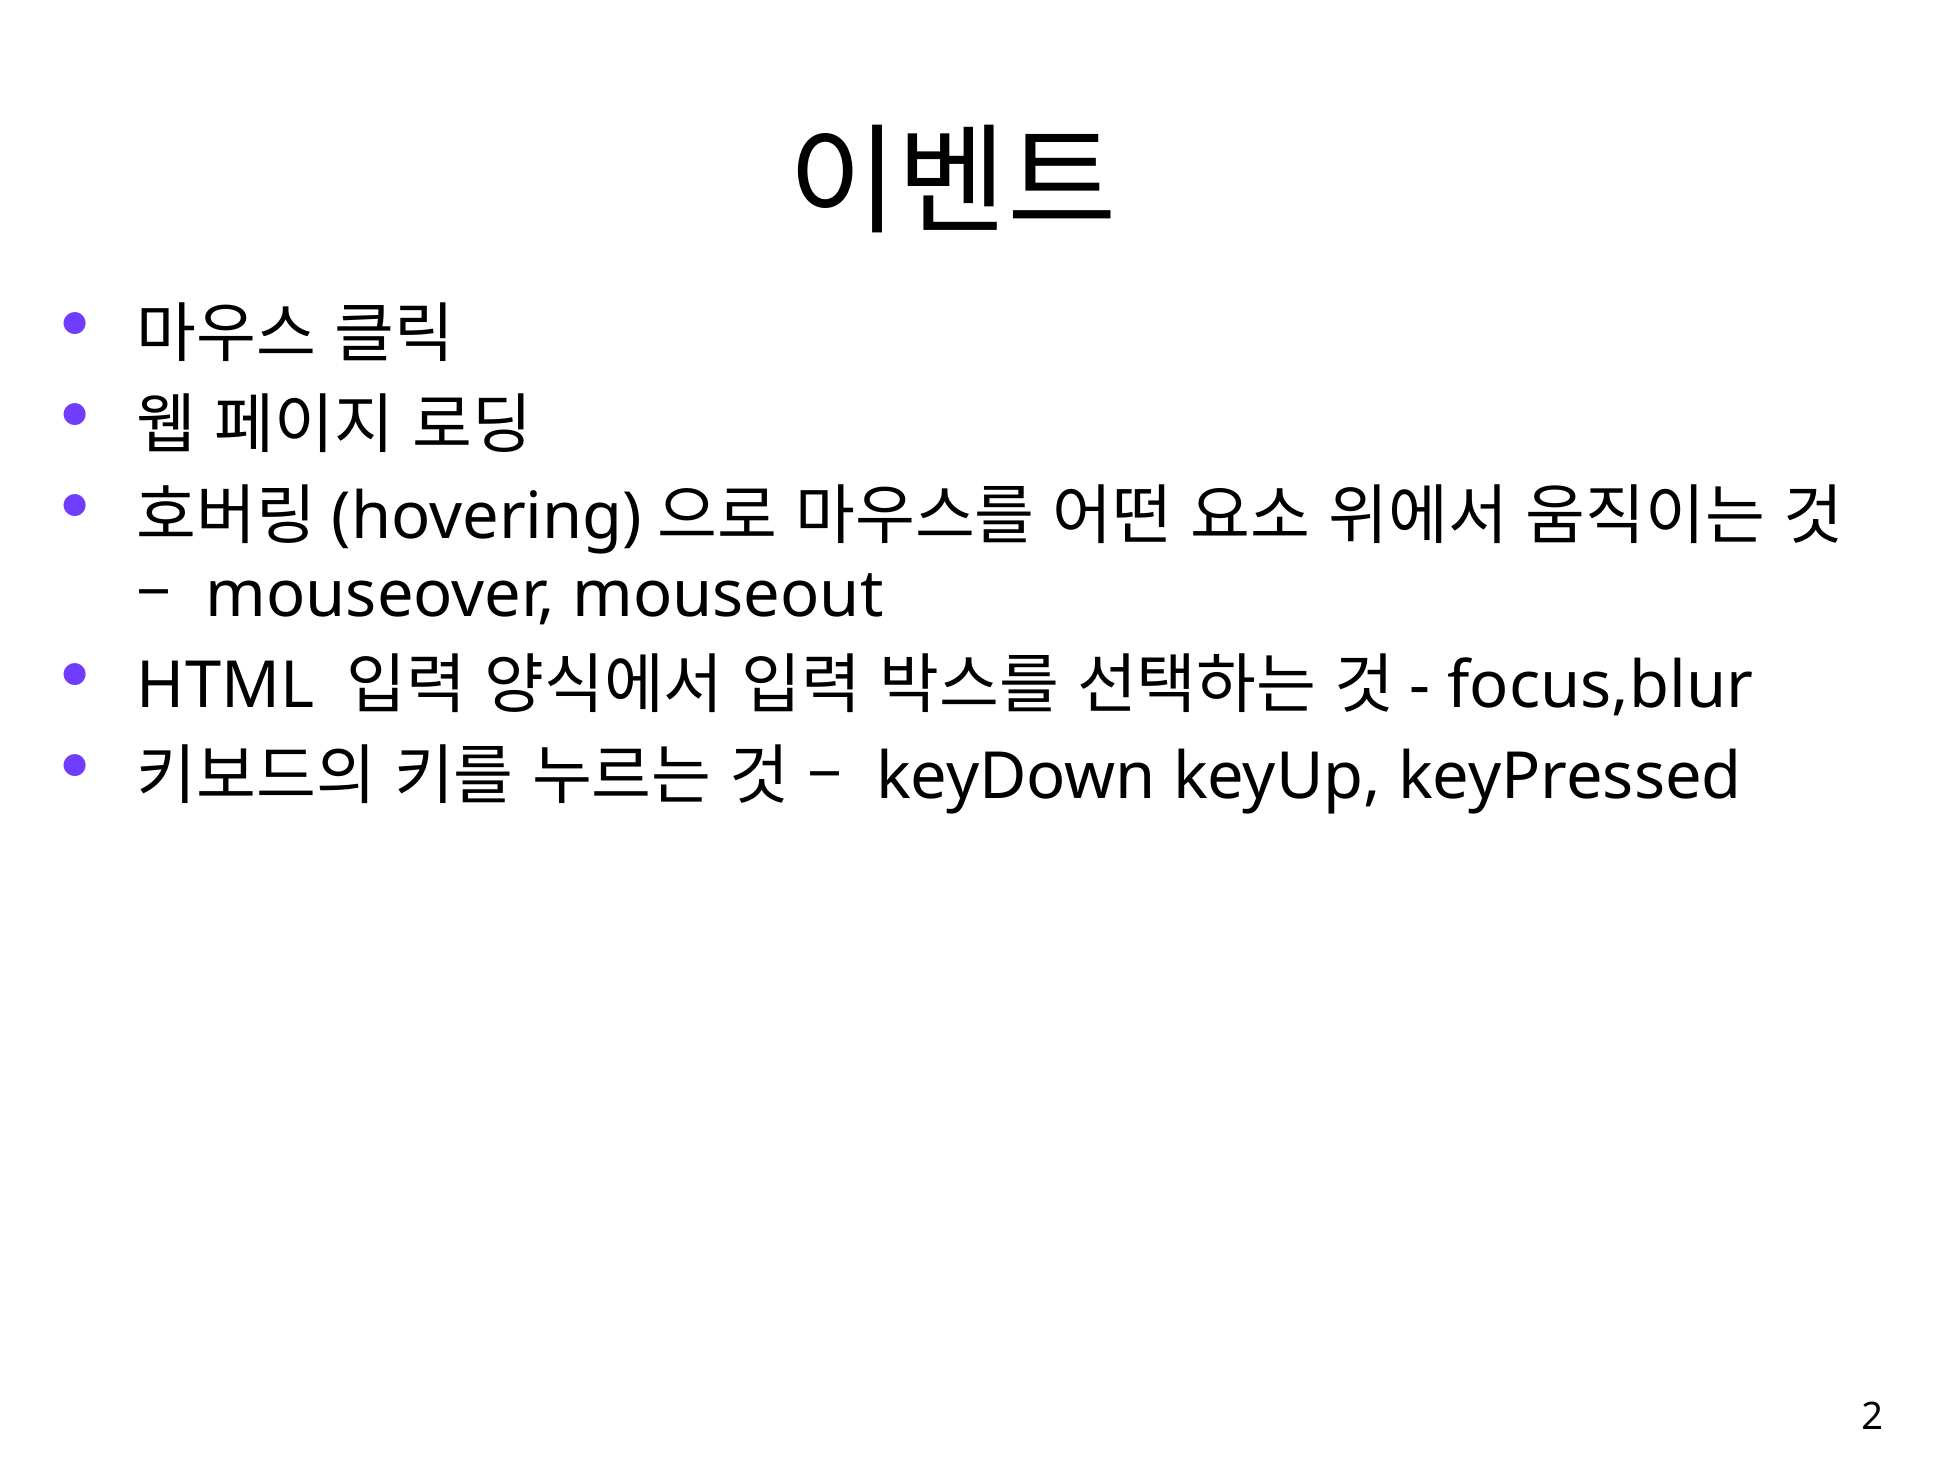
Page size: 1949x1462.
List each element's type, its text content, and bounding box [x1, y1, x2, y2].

title 이벤트 [156, 92, 1749, 255]
list 마우스 클릭 웹 페이지 로딩 호버링(hovering)으로 마우스를 어떤 요소 위에서 움직이는 것 – mouseover, mouseout HTML 입력 양식에서 입력 박스를 선택하는 것- focus,blur 키보드의 키를 누르는 것 – keyDown keyUp, keyPressed [48, 284, 1897, 1343]
slide_number 2 [1496, 1372, 1899, 1462]
